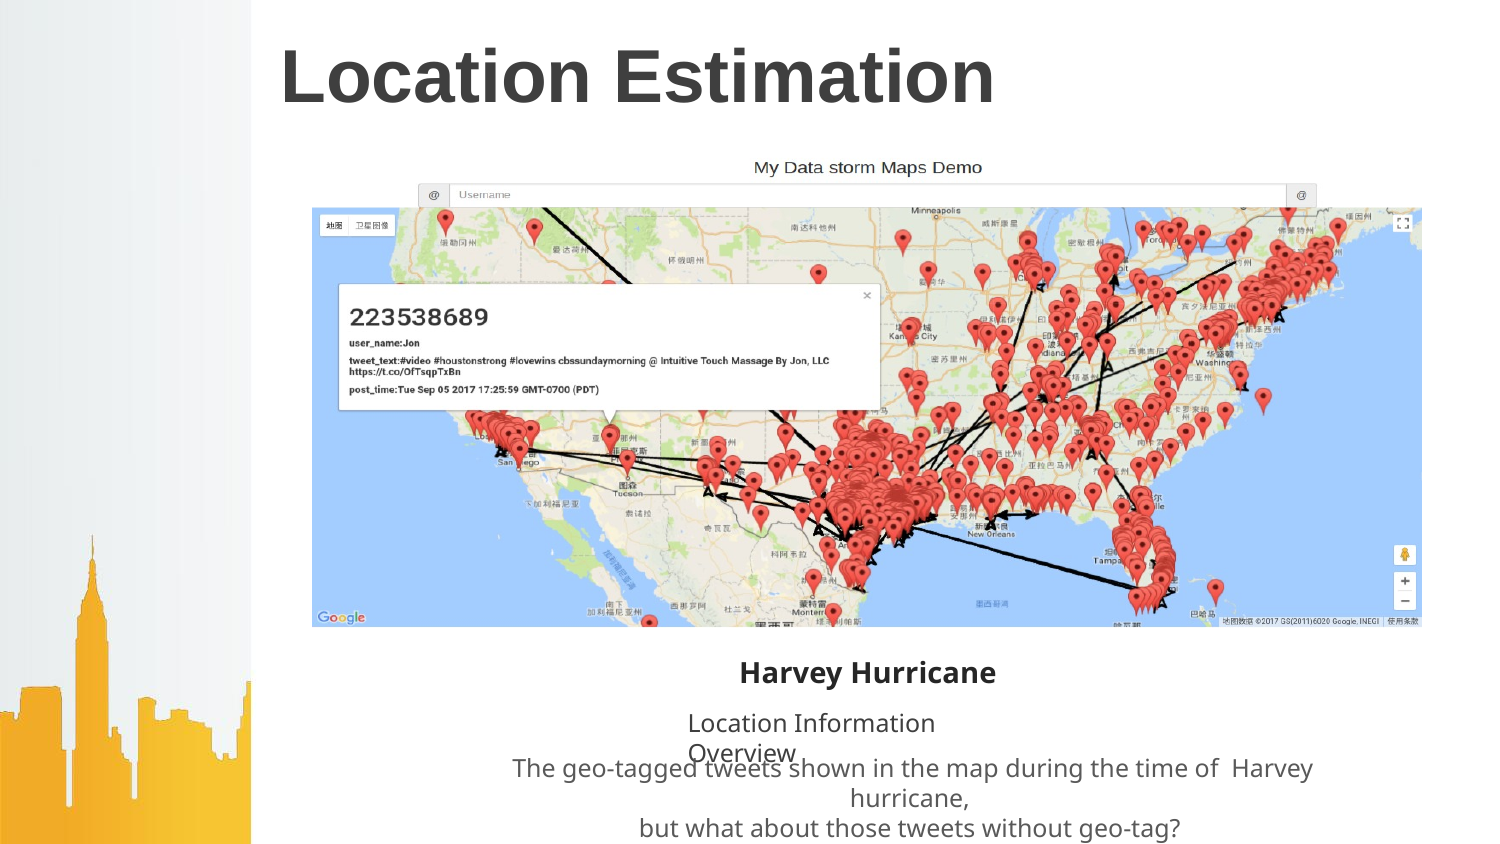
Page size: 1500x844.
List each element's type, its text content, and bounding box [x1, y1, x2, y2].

title Location Estimation [265, 0, 1500, 146]
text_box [438, 646, 1389, 822]
picture [0, 0, 1500, 844]
